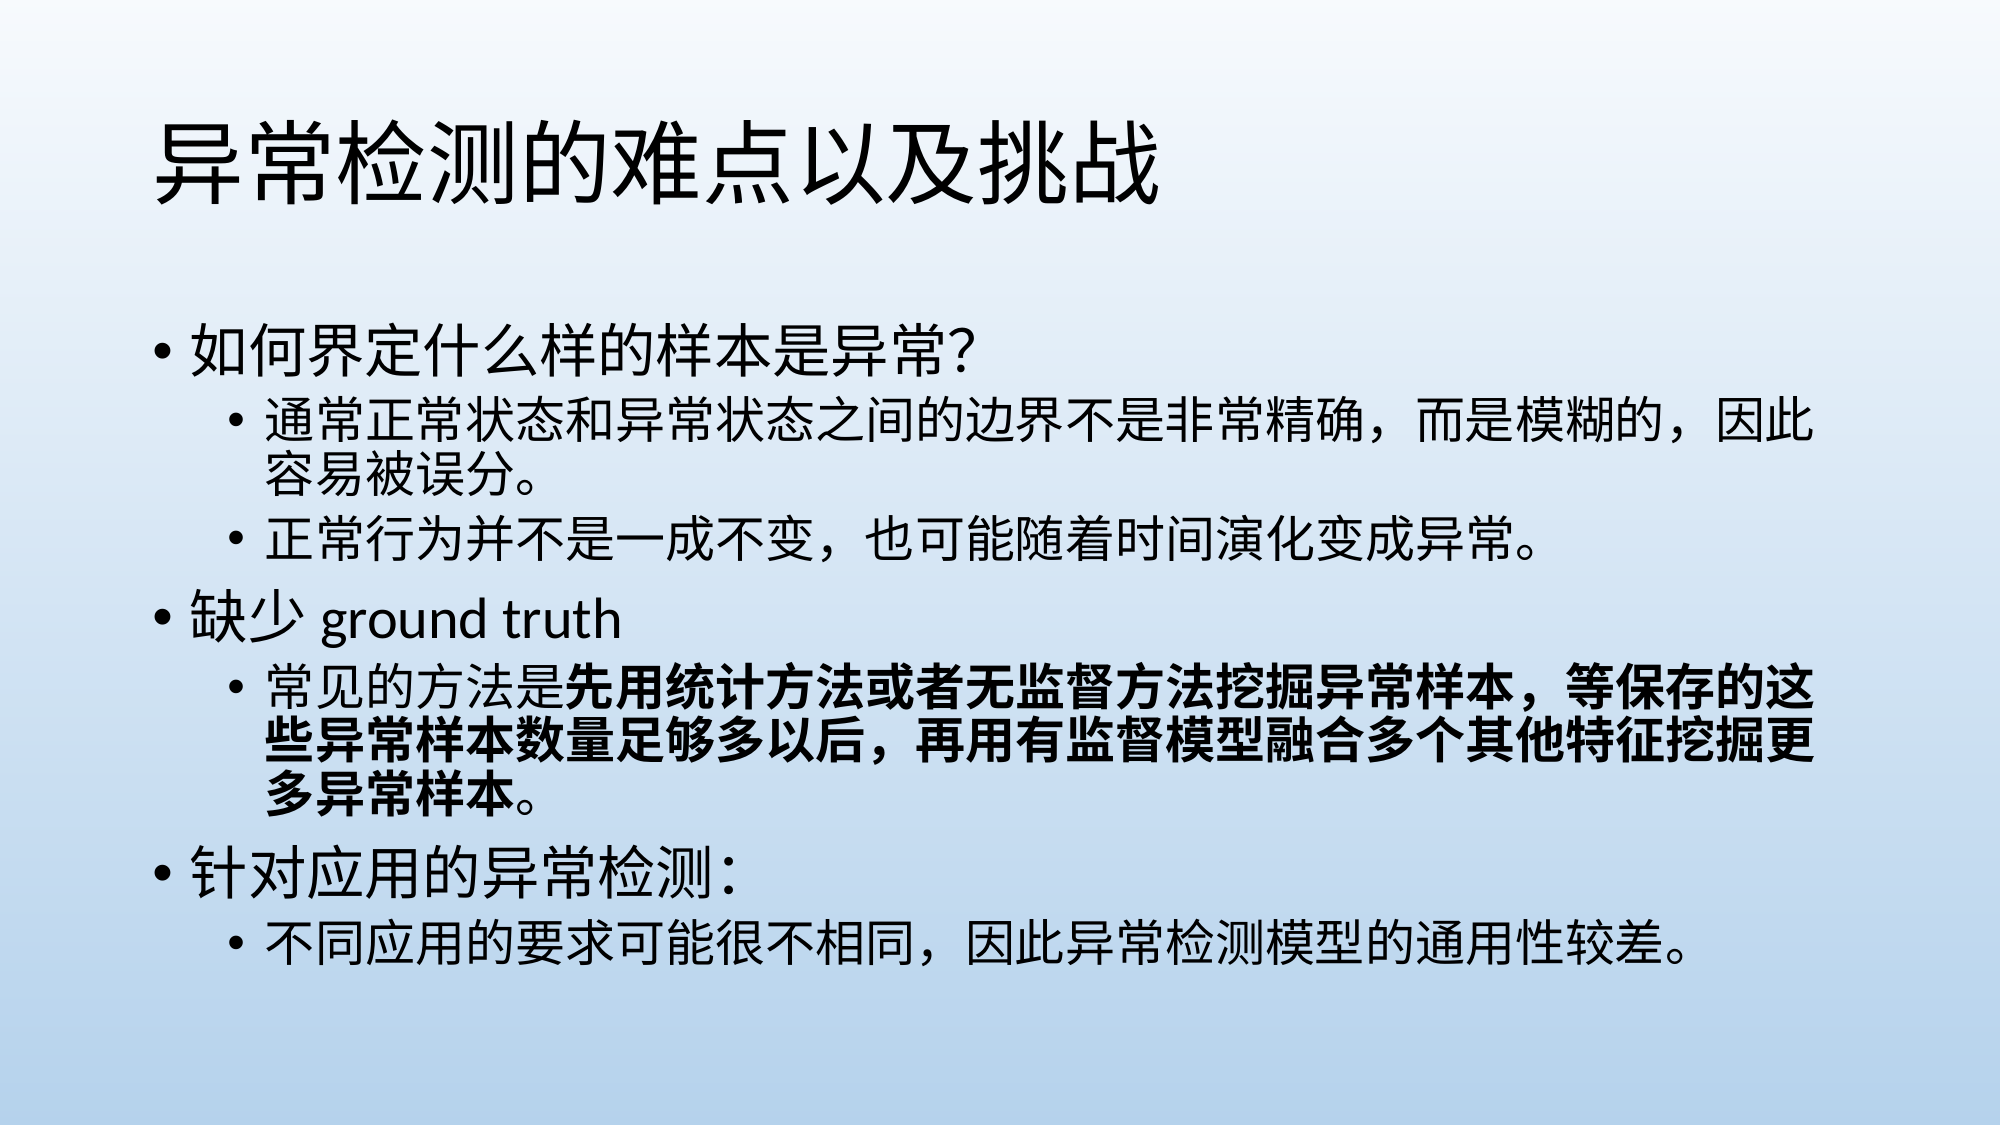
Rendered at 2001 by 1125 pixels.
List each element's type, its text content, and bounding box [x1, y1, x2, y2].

title 异常检测的难点以及挑战 [137, 59, 1863, 276]
list 如何界定什么样的样本是异常？ 通常正常状态和异常状态之间的边界不是非常精确，而是模糊的，因此容易被误分。 正常行为并不是一成不变，也可能随着时间演化变成异常。 缺少ground truth 常见的方法是先用统计方法或者无监督方法挖掘异常样本，等保存的这些异常样本数量足够多以后，再用有监督模型融合多个其他特征挖掘更多异常样本。 针对应用的异常检测： 不同应用的要求可能很不相同，因此异常检测模型的通用性较差。 [137, 314, 1863, 1018]
